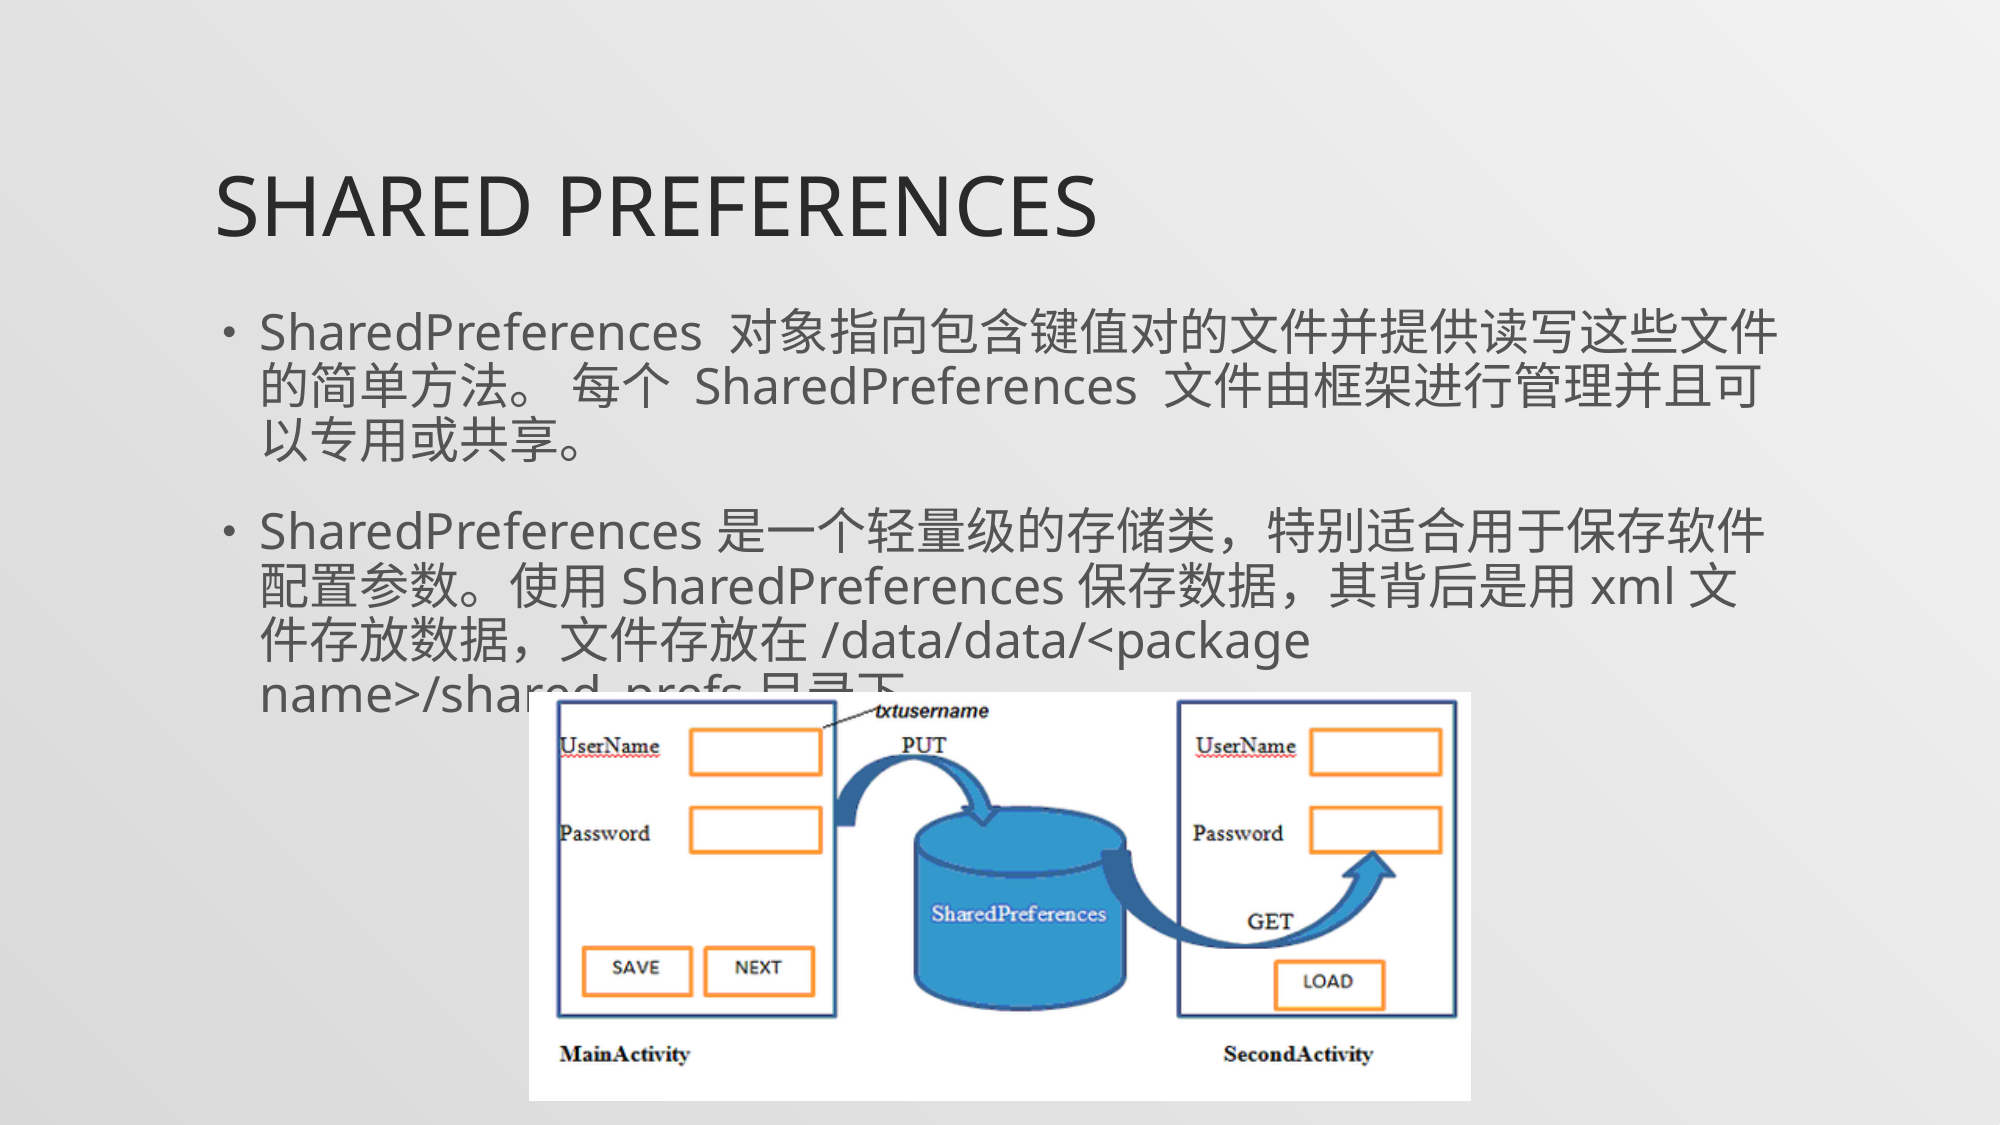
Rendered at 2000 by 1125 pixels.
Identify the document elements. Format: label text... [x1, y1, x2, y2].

title Shared preferences [199, 45, 1800, 263]
picture [529, 692, 1471, 1101]
list SharedPreferences 对象指向包含键值对的文件并提供读写这些文件的简单方法。 每个 SharedPreferences 文件由框架进行管理并且可以专用或共享。 SharedPreferences是一个轻量级的存储类，特别适合用于保存软件配置参数。使用SharedPreferences保存数据，其背后是用xml文件存放数据，文件存放在/data/data/<package name>/shared_prefs目录下。 [199, 299, 1800, 1013]
